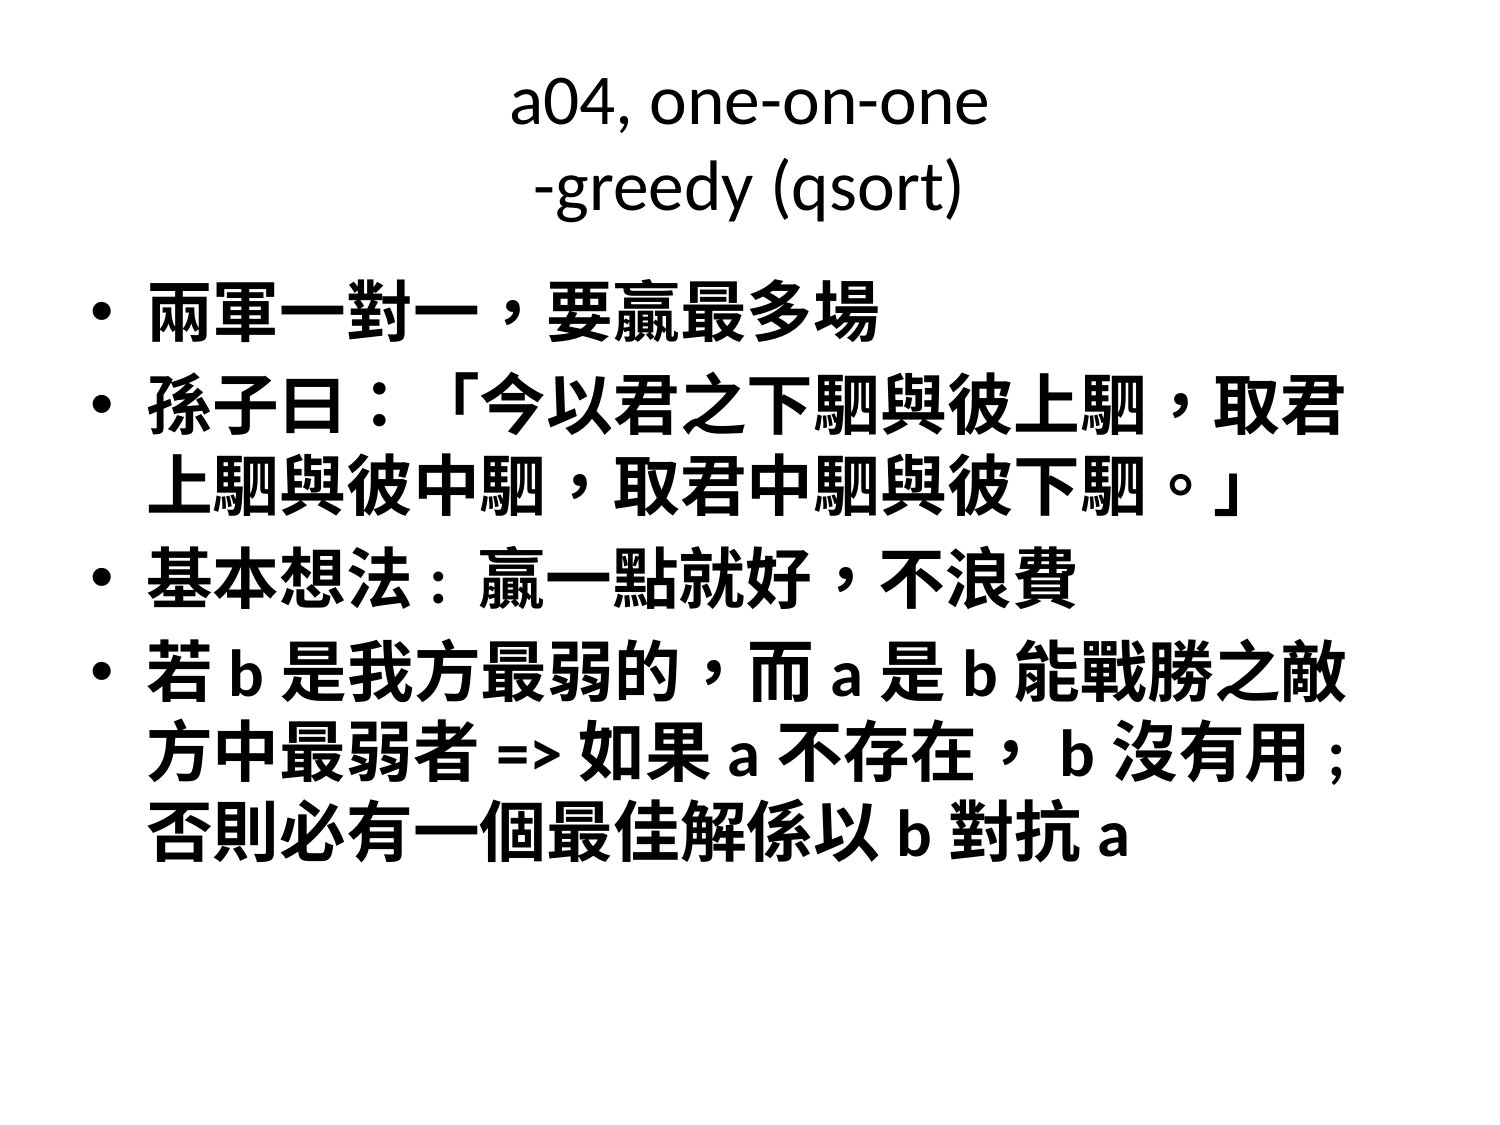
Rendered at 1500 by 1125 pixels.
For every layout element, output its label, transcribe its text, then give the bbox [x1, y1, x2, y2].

list 兩軍一對一，要贏最多場 孫子曰：「今以君之下駟與彼上駟，取君上駟與彼中駟，取君中駟與彼下駟。」 基本想法: 贏一點就好，不浪費 若b是我方最弱的，而a是b能戰勝之敵方中最弱者=>如果a不存在，b沒有用; 否則必有一個最佳解係以b對抗a [75, 262, 1425, 1005]
title a04, one-on-one -greedy (qsort) [75, 45, 1425, 233]
